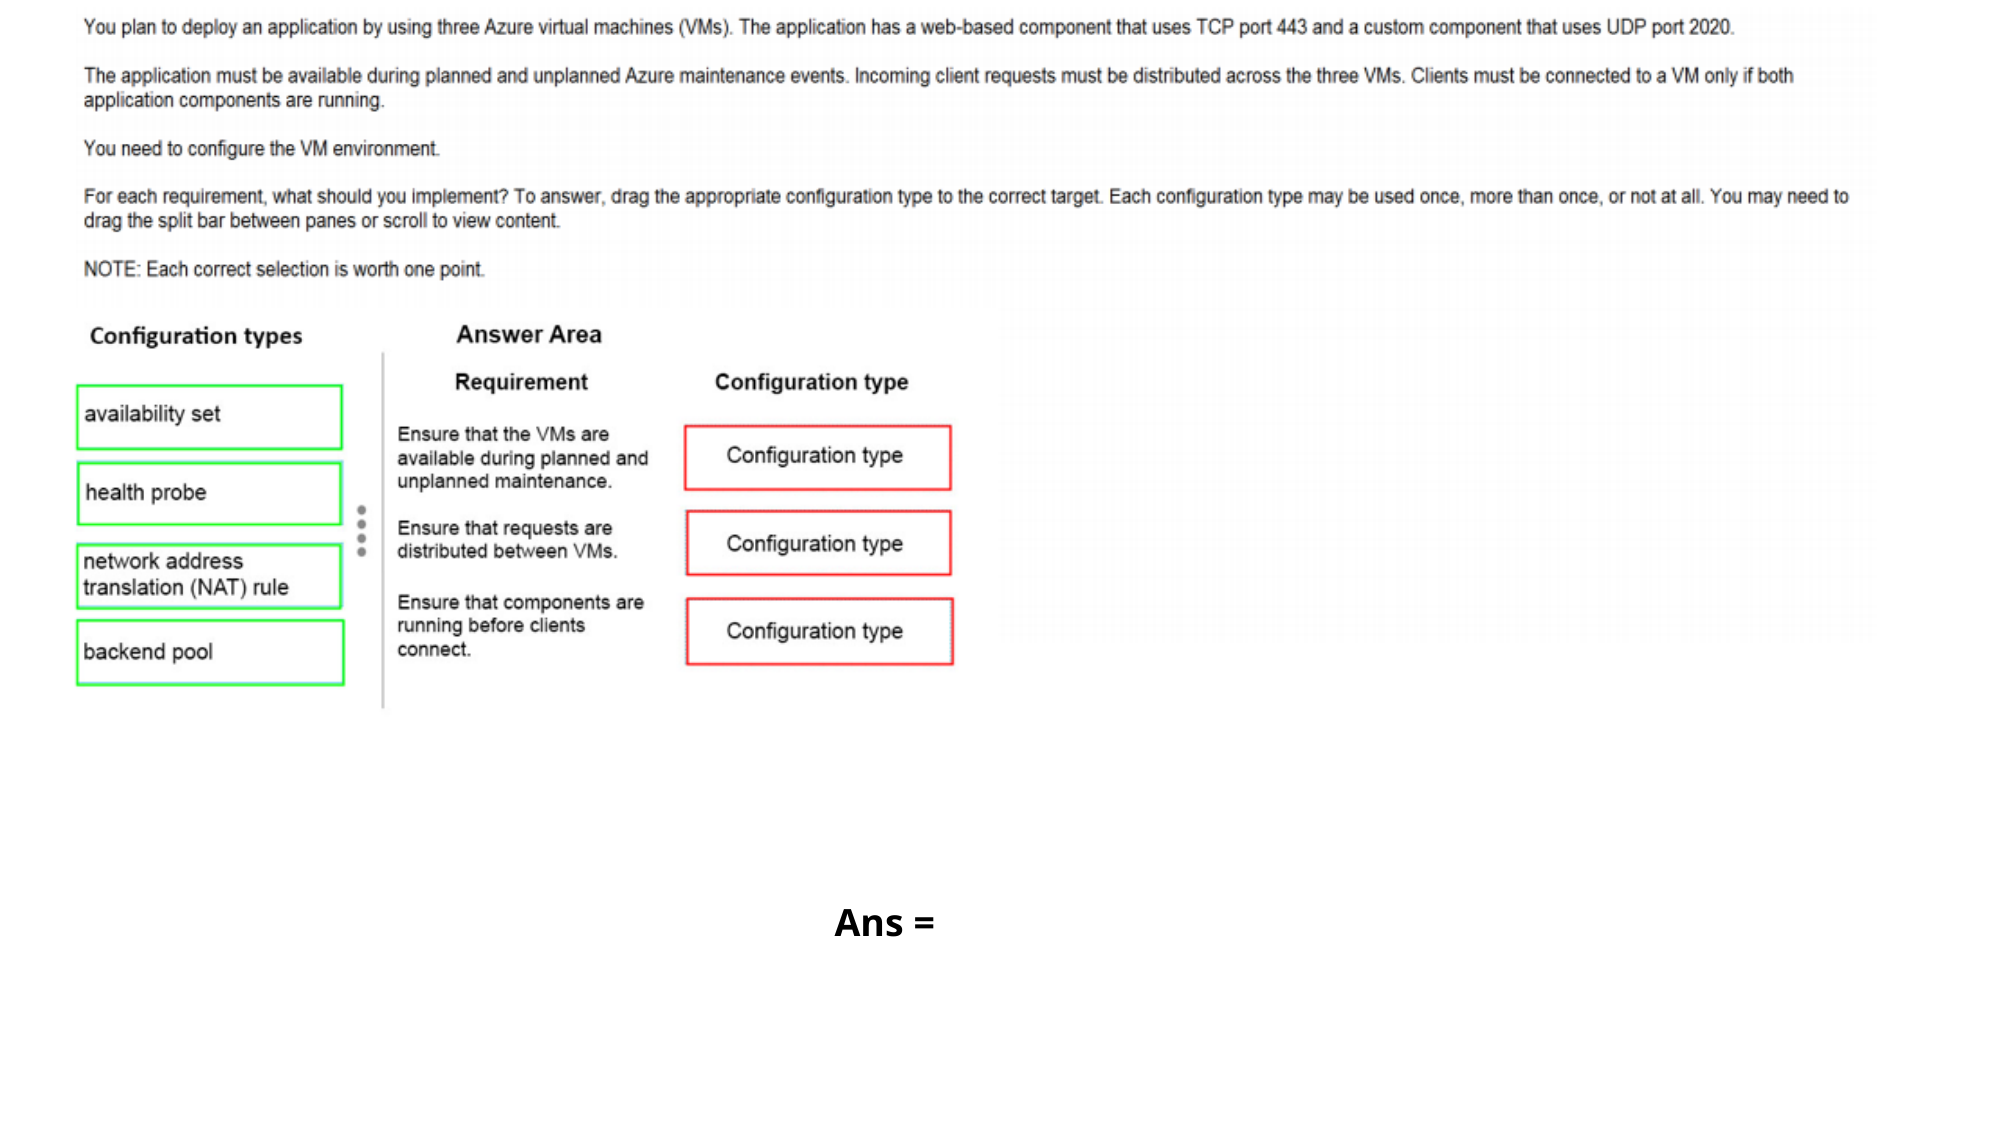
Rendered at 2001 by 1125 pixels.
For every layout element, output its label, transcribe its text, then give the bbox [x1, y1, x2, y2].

title Ans = [819, 889, 1968, 1085]
picture [58, 0, 1877, 765]
